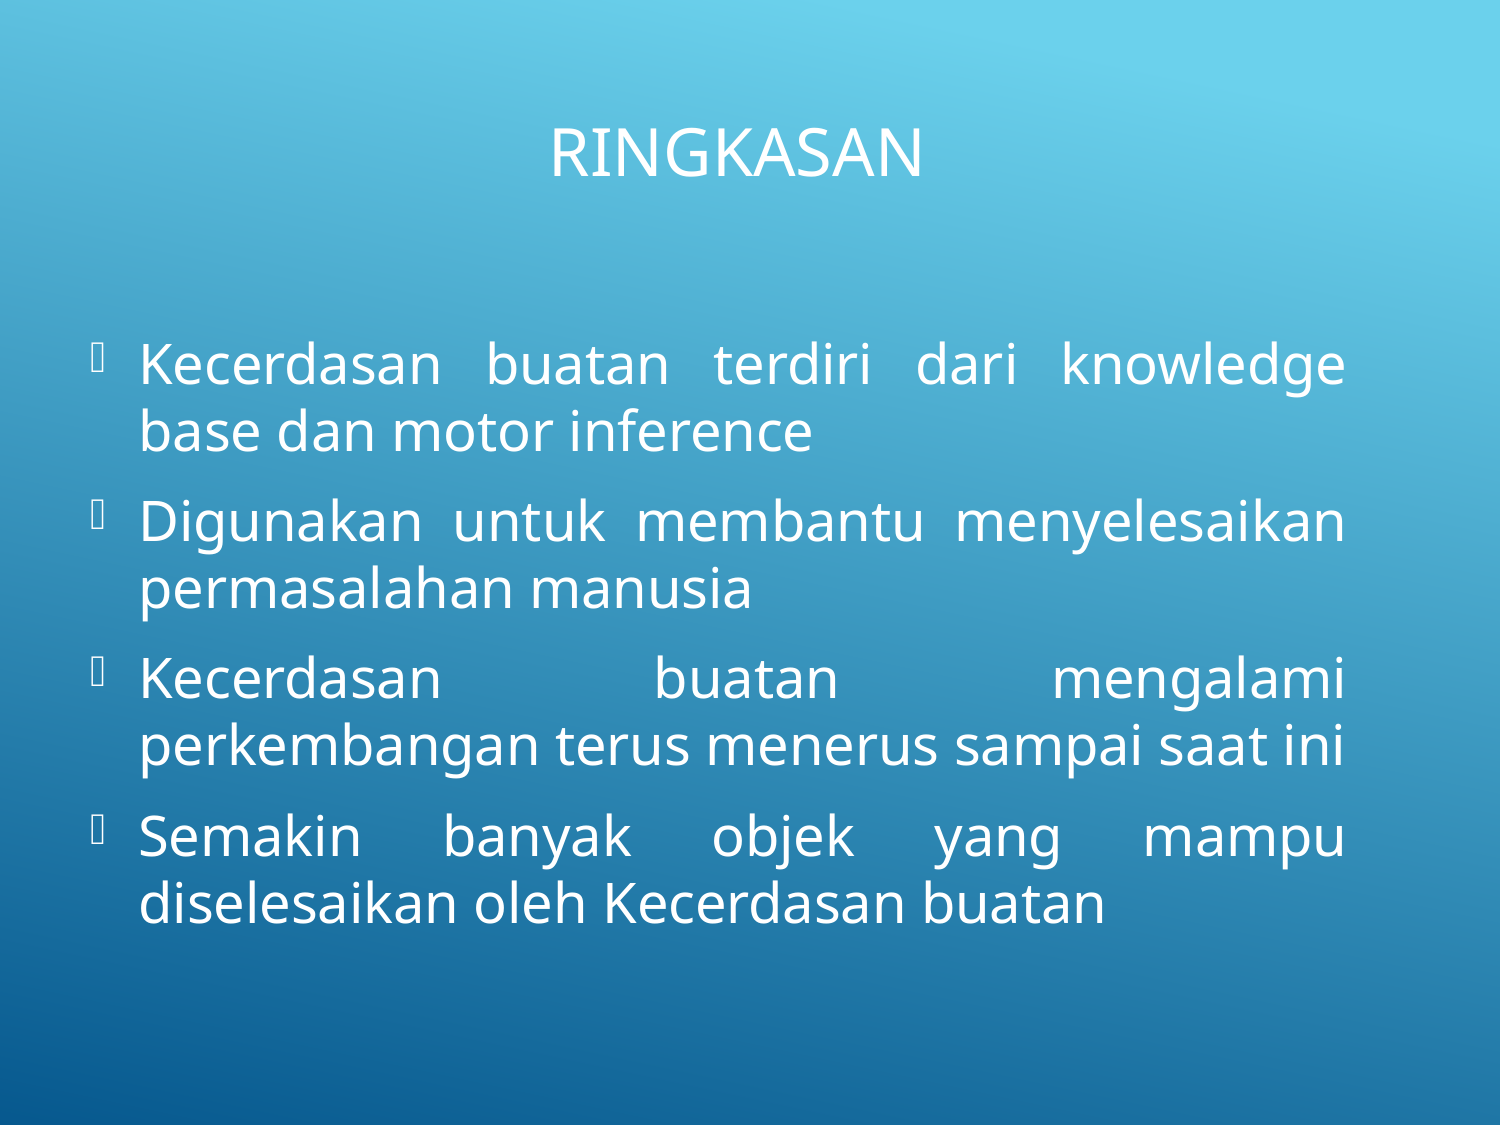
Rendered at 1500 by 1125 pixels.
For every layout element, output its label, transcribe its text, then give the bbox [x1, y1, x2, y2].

title ringkasan [112, 24, 1363, 275]
list Kecerdasan buatan terdiri dari knowledge base dan motor inference Digunakan untuk membantu menyelesaikan permasalahan manusia Kecerdasan buatan mengalami perkembangan terus menerus sampai saat ini Semakin banyak objek yang mampu diselesaikan oleh Kecerdasan buatan [75, 312, 1363, 950]
